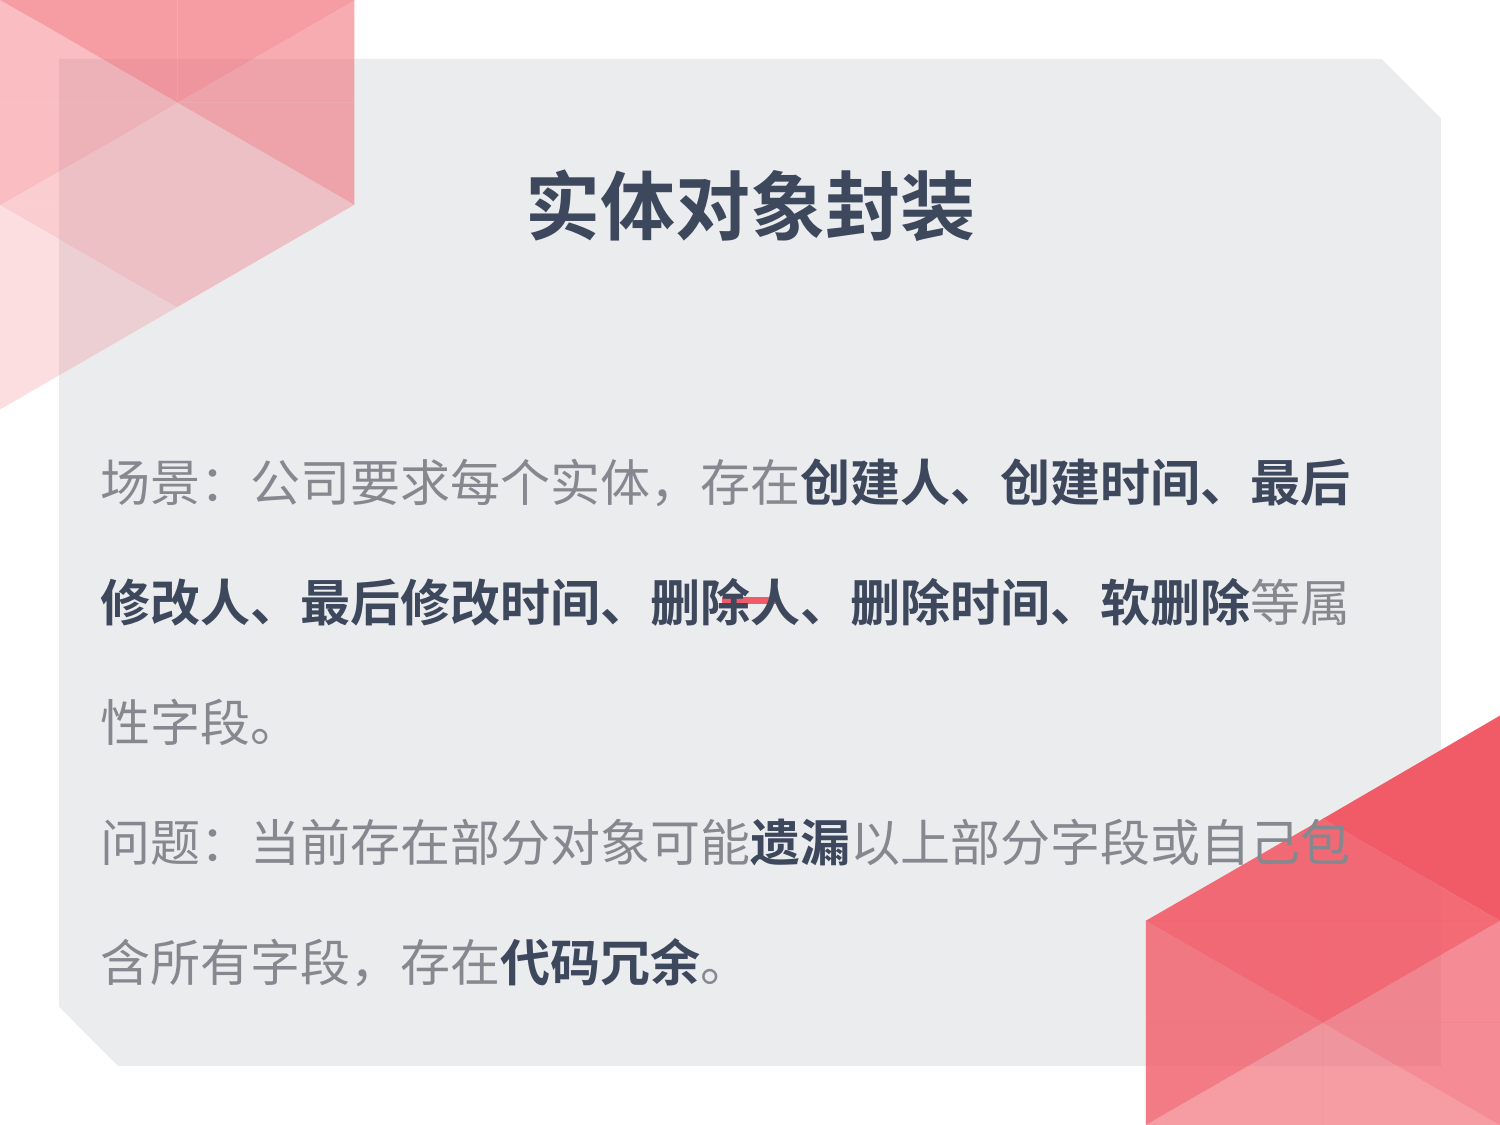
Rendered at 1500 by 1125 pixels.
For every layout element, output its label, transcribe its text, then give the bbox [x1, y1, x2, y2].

title 实体对象封装 [100, 70, 1400, 250]
list 场景：公司要求每个实体，存在创建人、创建时间、最后修改人、最后修改时间、删除人、删除时间、软删除等属性字段。 问题：当前存在部分对象可能遗漏以上部分字段或自己包含所有字段，存在代码冗余。 [100, 354, 1400, 1028]
